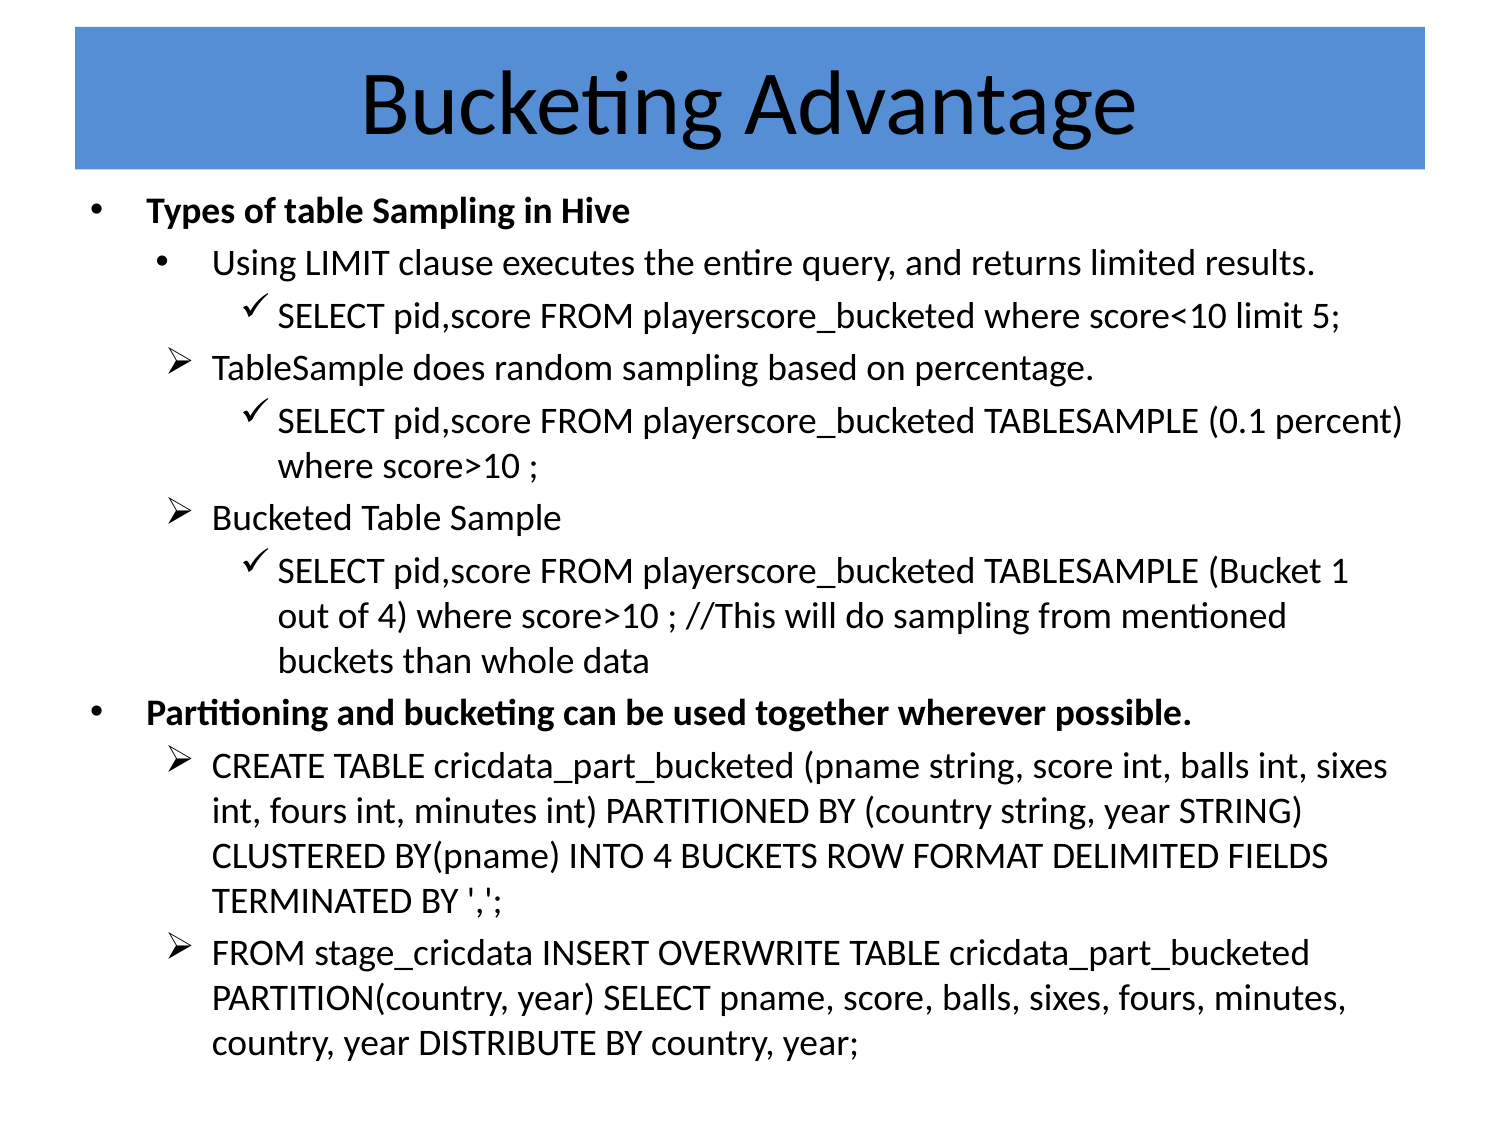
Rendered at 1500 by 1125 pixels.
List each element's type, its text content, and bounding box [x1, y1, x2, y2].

list Types of table Sampling in Hive Using LIMIT clause executes the entire query, and returns limited results. SELECT pid,score FROM playerscore_bucketed where score<10 limit 5; TableSample does random sampling based on percentage. SELECT pid,score FROM playerscore_bucketed TABLESAMPLE (0.1 percent) where score>10 ; Bucketed Table Sample SELECT pid,score FROM playerscore_bucketed TABLESAMPLE (Bucket 1 out of 4) where score>10 ; //This will do sampling from mentioned buckets than whole data Partitioning and bucketing can be used together wherever possible. CREATE TABLE cricdata_part_bucketed (pname string, score int, balls int, sixes int, fours int, minutes int) PARTITIONED BY (country string, year STRING) CLUSTERED BY(pname) INTO 4 BUCKETS ROW FORMAT DELIMITED FIELDS TERMINATED BY ','; FROM stage_cricdata INSERT OVERWRITE TABLE cricdata_part_bucketed PARTITION(country, year) SELECT pname, score, balls, sixes, fours, minutes, country, year DISTRIBUTE BY country, year; [75, 178, 1425, 1079]
title Bucketing Advantage [75, 26, 1425, 170]
